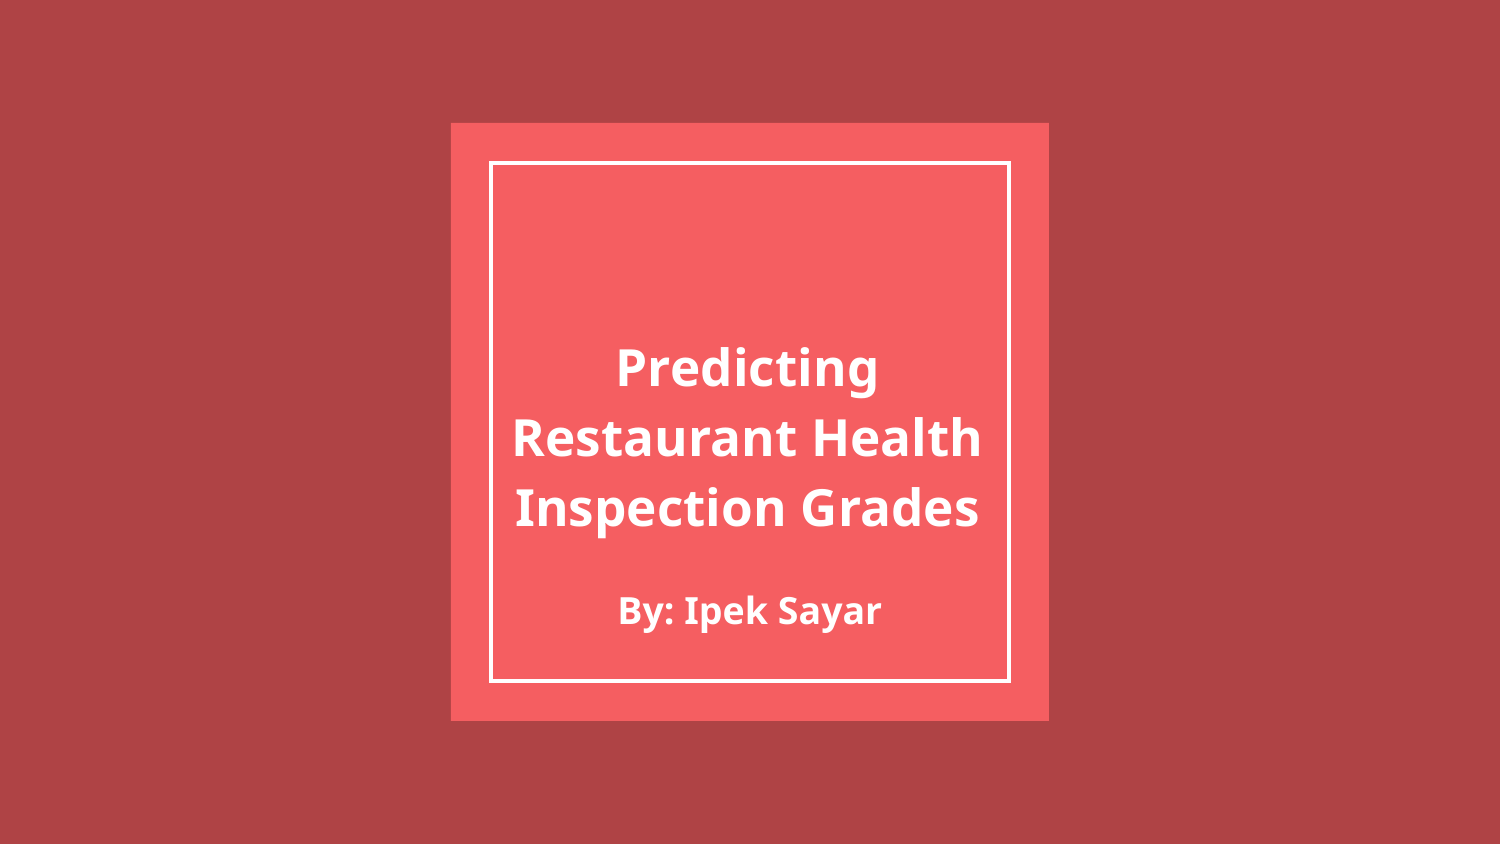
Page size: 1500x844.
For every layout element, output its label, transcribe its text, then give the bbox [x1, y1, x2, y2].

title Predicting Restaurant Health Inspection Grades [490, 316, 1006, 577]
subtitle By: Ipek Sayar [507, 535, 993, 651]
